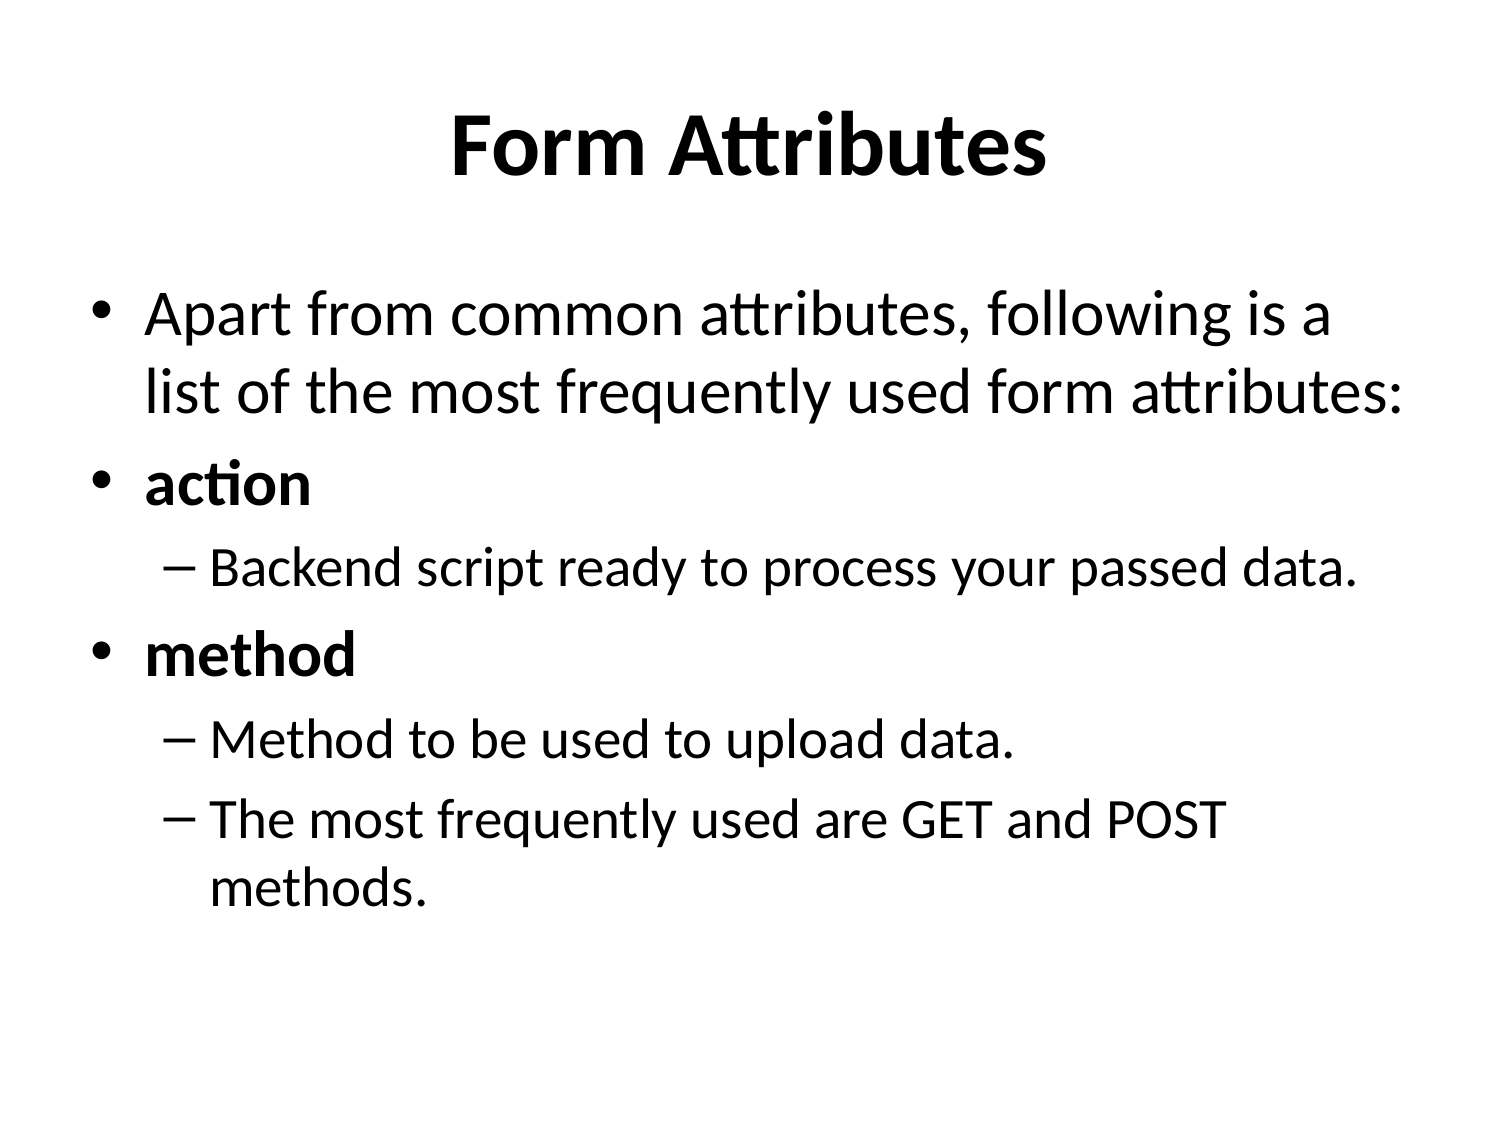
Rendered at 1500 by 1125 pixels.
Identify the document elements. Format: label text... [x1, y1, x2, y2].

list Apart from common attributes, following is a list of the most frequently used form attributes: action Backend script ready to process your passed data. method Method to be used to upload data. The most frequently used are GET and POST methods. [75, 262, 1425, 1005]
title Form Attributes [75, 45, 1425, 233]
